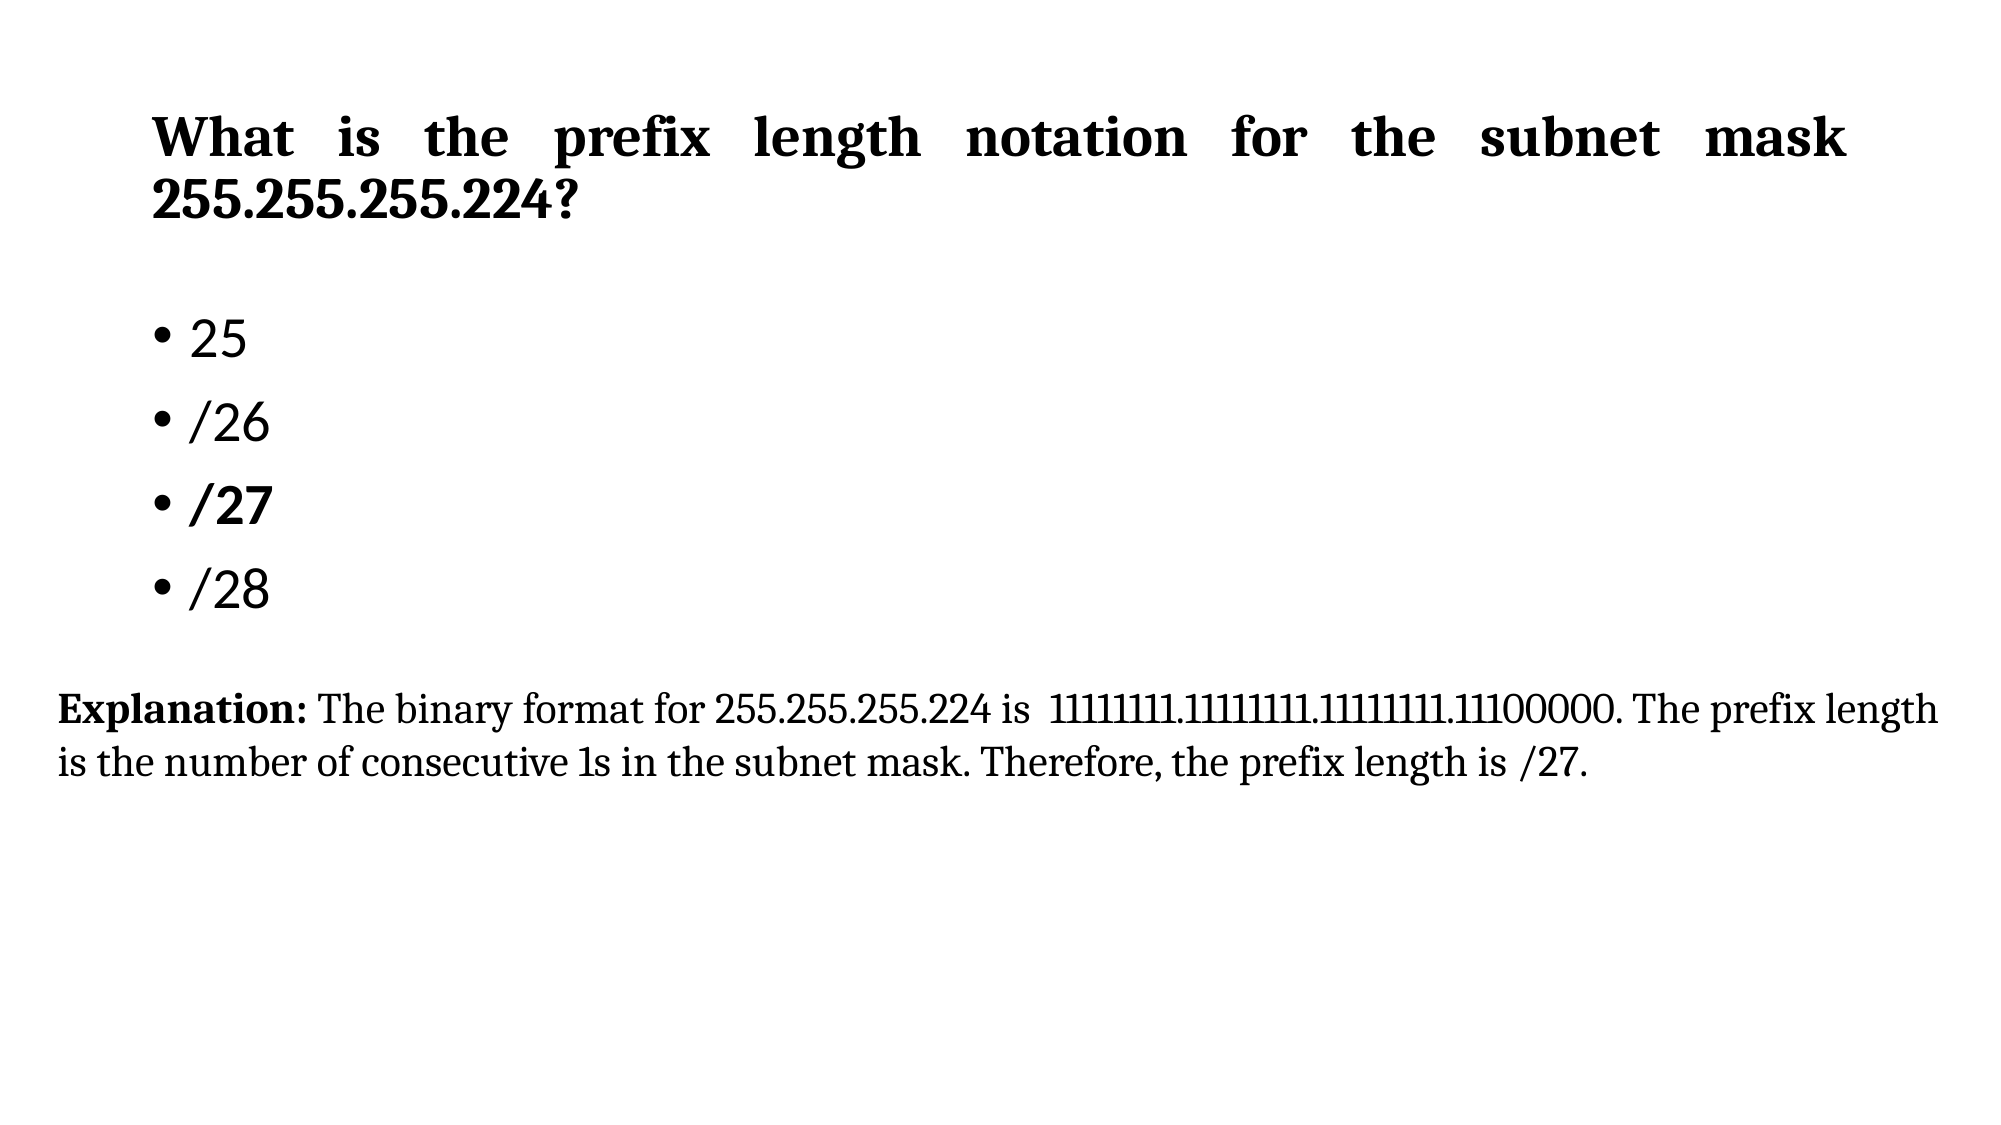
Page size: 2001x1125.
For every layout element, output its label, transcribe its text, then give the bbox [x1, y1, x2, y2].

title What is the prefix length notation for the subnet mask 255.255.255.224? [137, 59, 1863, 278]
text_box Explanation: The binary format for 255.255.255.224 is 11111111.11111111.11111111.11100000. The prefix length is the number of consecutive 1s in the subnet mask. Therefore, the prefix length is /27. [42, 672, 1972, 793]
list 25 /26 /27 /28 [137, 299, 1863, 636]
